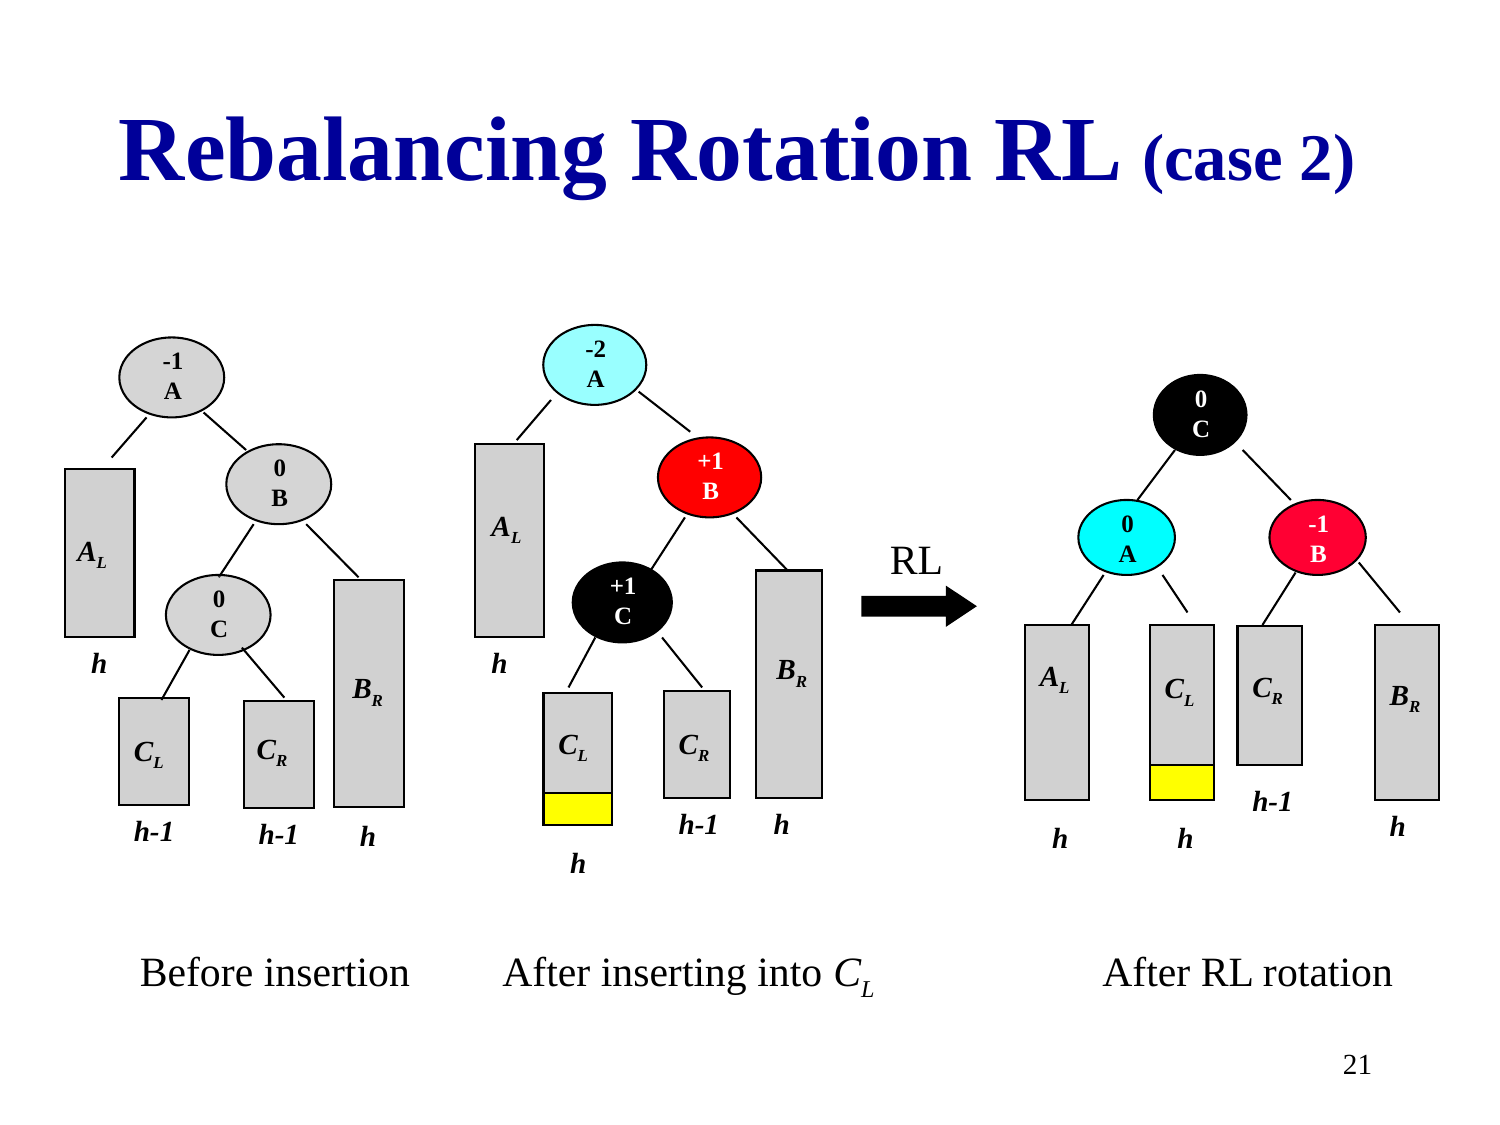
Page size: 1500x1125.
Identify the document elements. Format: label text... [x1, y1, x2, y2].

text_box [62, 337, 451, 1003]
slide_number 21 [1074, 1024, 1388, 1101]
text_box After inserting into CL [487, 937, 913, 1010]
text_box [865, 524, 976, 626]
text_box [474, 324, 862, 888]
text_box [1024, 374, 1472, 1003]
title Rebalancing Rotation RL (case 2) [99, 50, 1375, 238]
